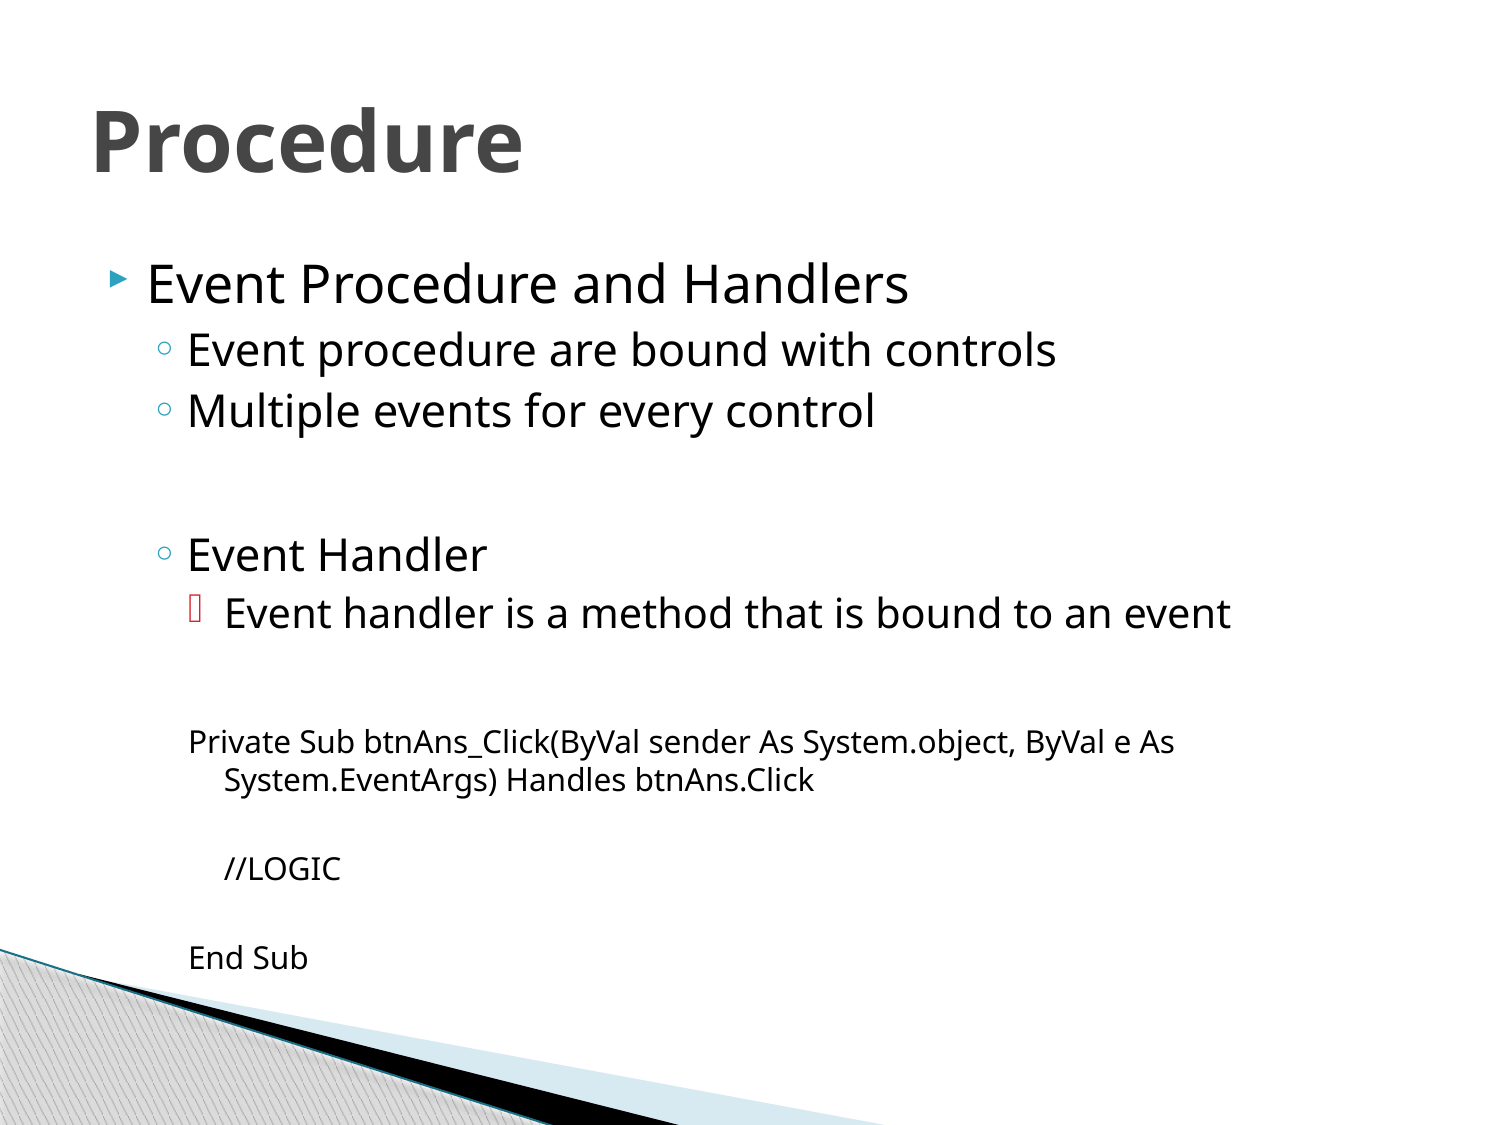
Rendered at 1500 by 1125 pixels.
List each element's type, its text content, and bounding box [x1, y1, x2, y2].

list Event Procedure and Handlers Event procedure are bound with controls Multiple events for every control Event Handler Event handler is a method that is bound to an event Private Sub btnAns_Click(ByVal sender As System.object, ByVal e As System.EventArgs) Handles btnAns.Click //LOGIC End Sub [75, 243, 1425, 986]
title Procedure [75, 45, 1425, 233]
